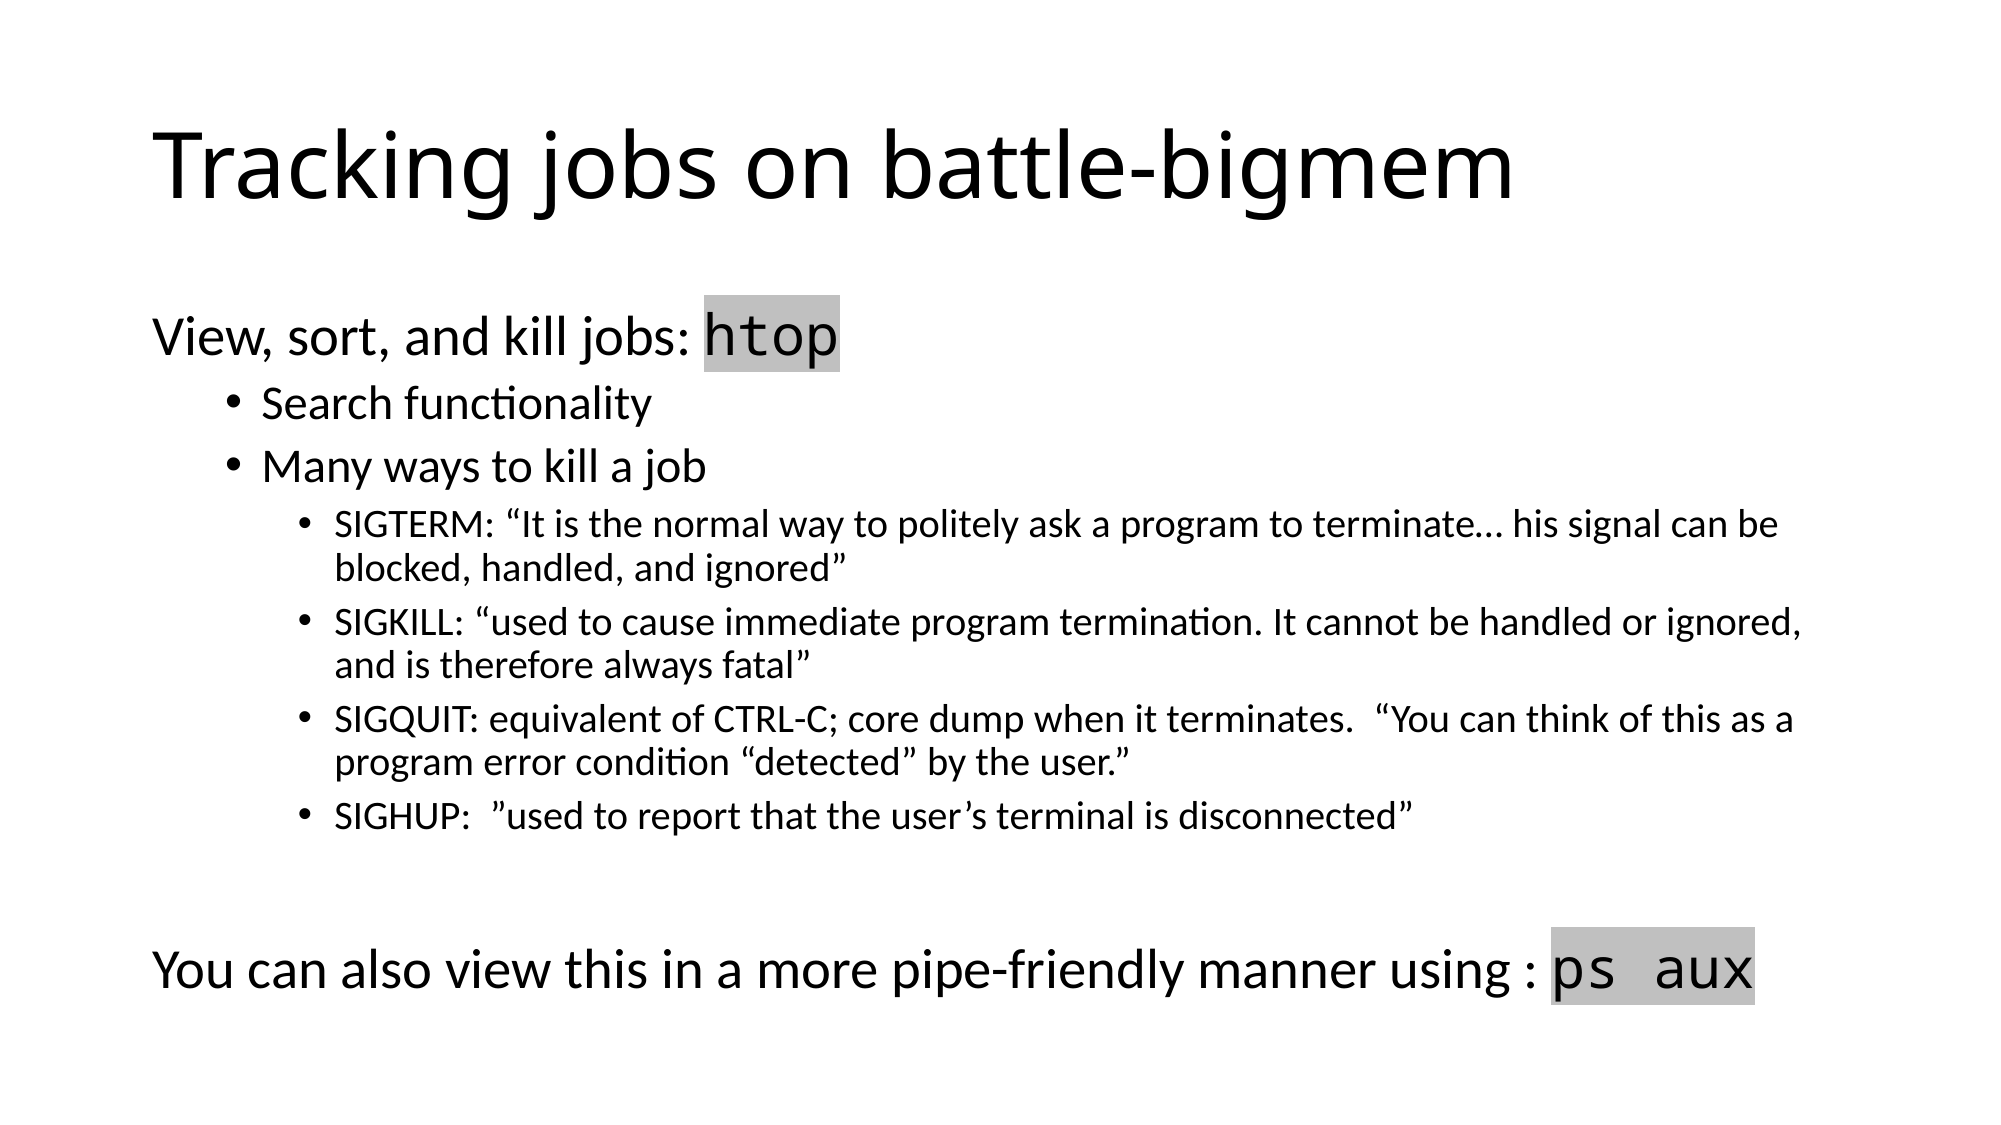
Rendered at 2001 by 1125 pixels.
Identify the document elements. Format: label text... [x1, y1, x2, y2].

title Tracking jobs on battle-bigmem [137, 59, 1863, 278]
list View, sort, and kill jobs: htop Search functionality Many ways to kill a job SIGTERM: “It is the normal way to politely ask a program to terminate… his signal can be blocked, handled, and ignored” SIGKILL: “used to cause immediate program termination. It cannot be handled or ignored, and is therefore always fatal” SIGQUIT: equivalent of CTRL-C; core dump when it terminates. “You can think of this as a program error condition “detected” by the user.” SIGHUP: ”used to report that the user’s terminal is disconnected” You can also view this in a more pipe-friendly manner using : ps aux [137, 299, 1863, 1014]
